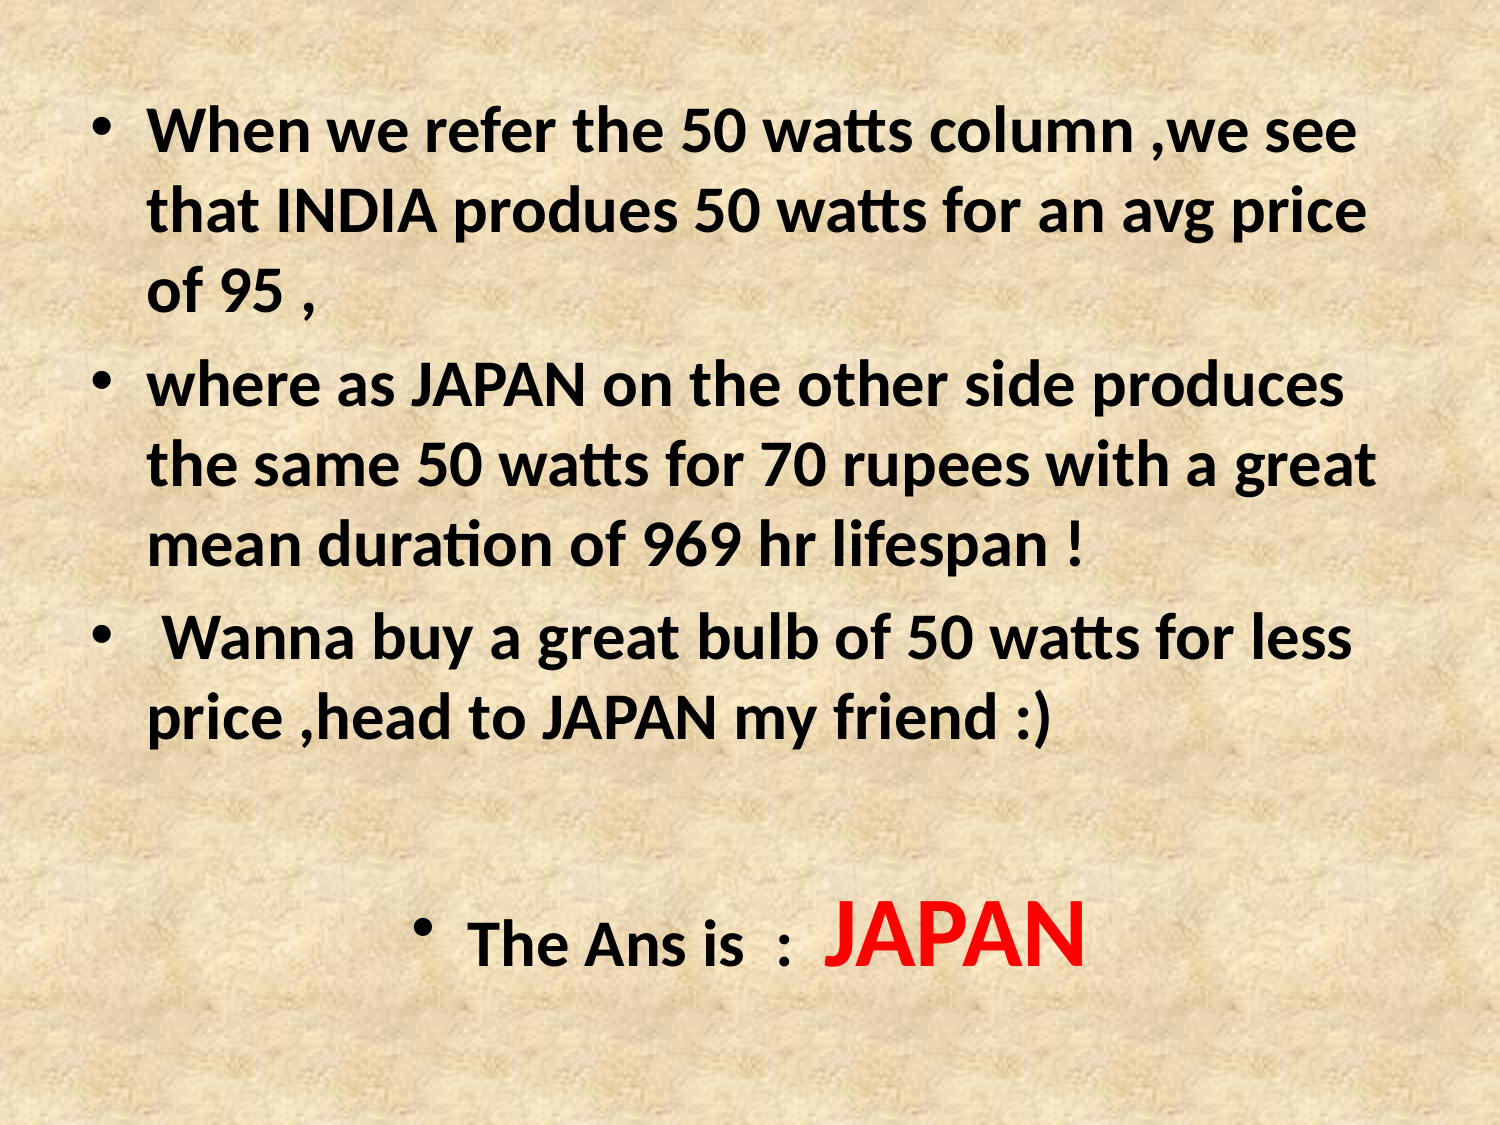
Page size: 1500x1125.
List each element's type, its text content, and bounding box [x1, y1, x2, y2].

list When we refer the 50 watts column ,we see that INDIA produes 50 watts for an avg price of 95 , where as JAPAN on the other side produces the same 50 watts for 70 rupees with a great mean duration of 969 hr lifespan ! Wanna buy a great bulb of 50 watts for less price ,head to JAPAN my friend :) The Ans is : JAPAN [75, 78, 1425, 1125]
picture [0, 0, 1500, 1125]
